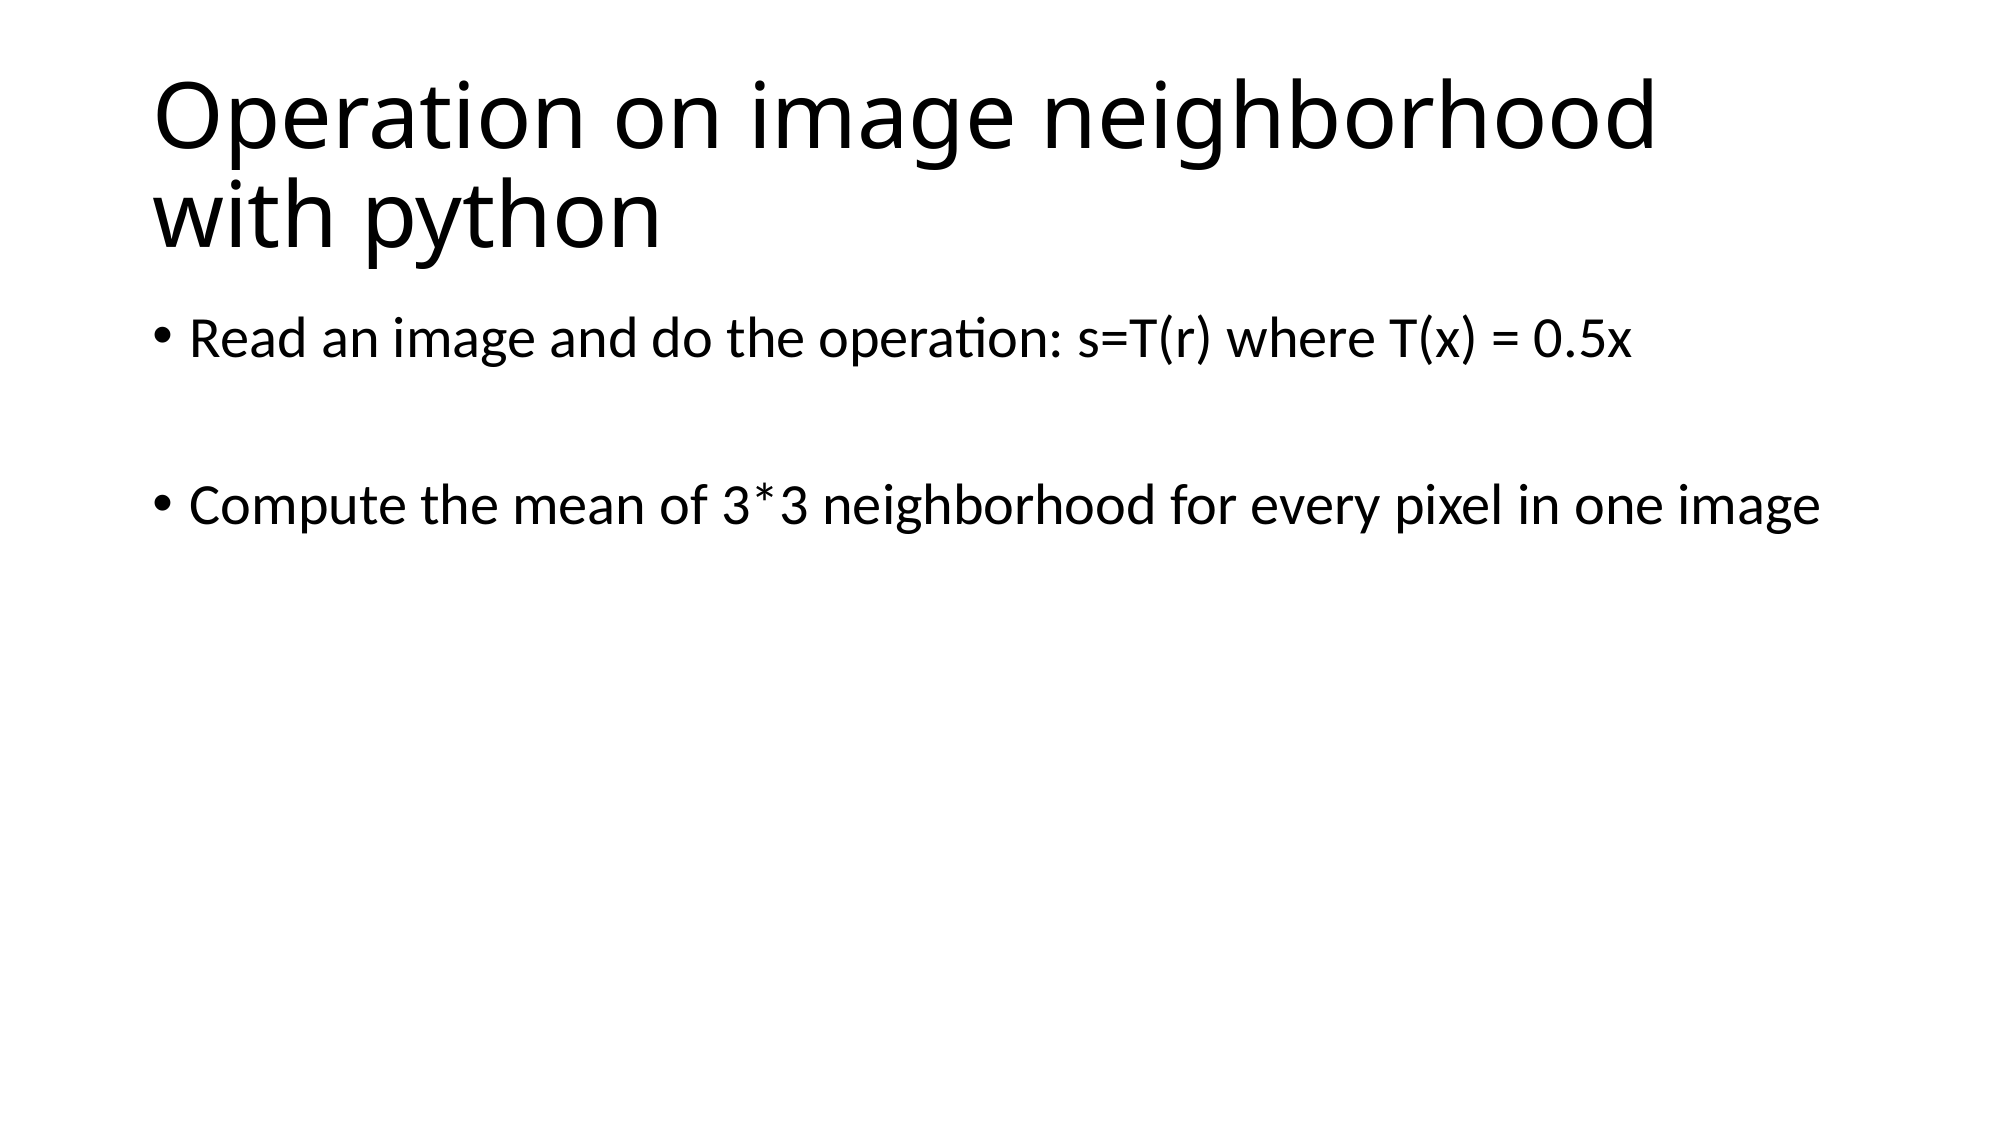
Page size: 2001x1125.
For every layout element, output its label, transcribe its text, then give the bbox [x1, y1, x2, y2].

list Read an image and do the operation: s=T(r) where T(x) = 0.5x Compute the mean of 3*3 neighborhood for every pixel in one image [137, 299, 1863, 1014]
title Operation on image neighborhood with python [137, 59, 1863, 278]
